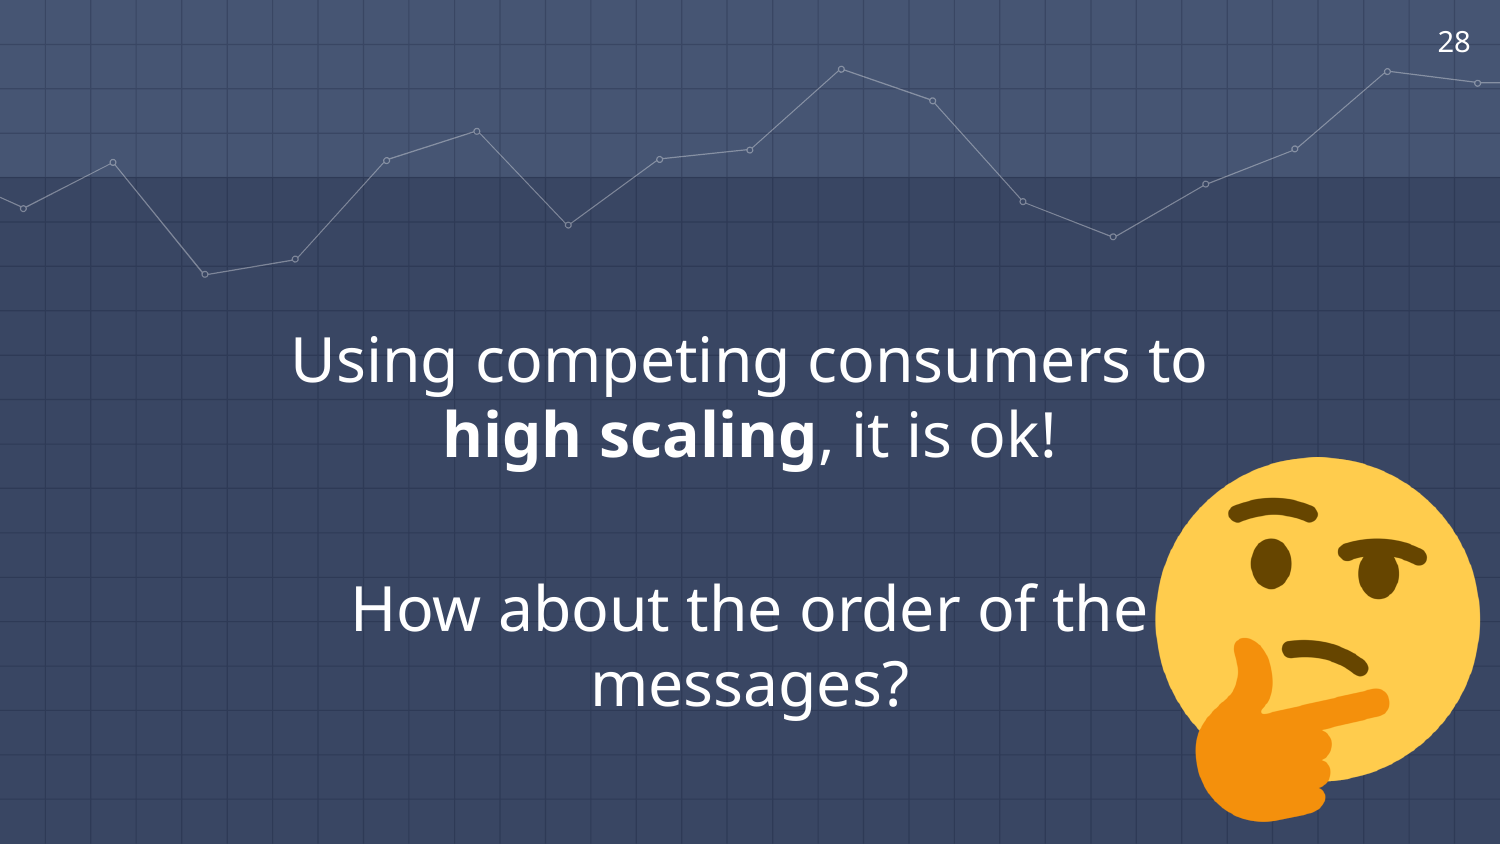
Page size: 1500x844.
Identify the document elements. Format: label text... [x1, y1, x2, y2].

list Using competing consumers to high scaling, it is ok! How about the order of the messages? [273, 304, 1226, 755]
picture [1135, 457, 1500, 822]
slide_number 28 [1408, 0, 1500, 88]
